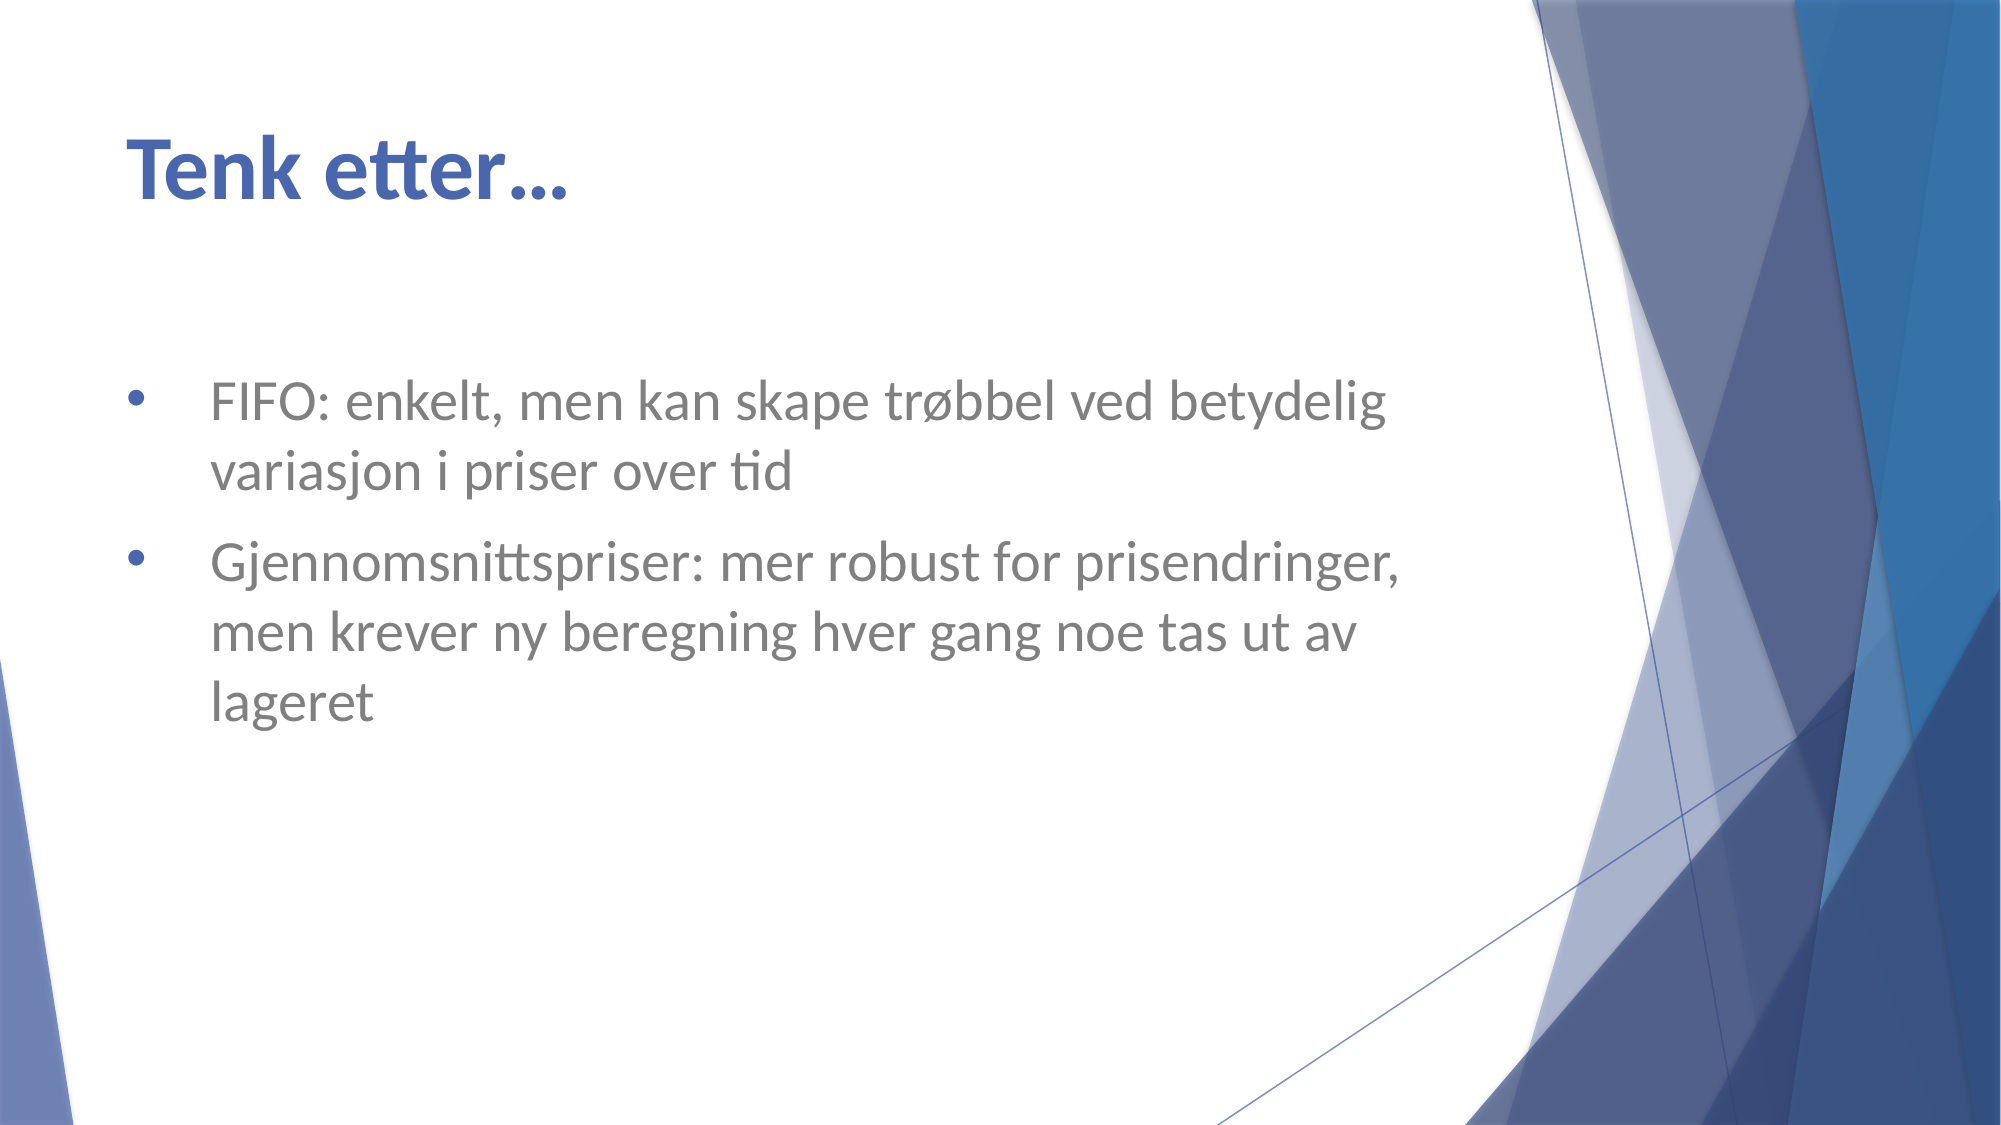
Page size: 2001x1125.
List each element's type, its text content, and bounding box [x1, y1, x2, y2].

list FIFO: enkelt, men kan skape trøbbel ved betydelig variasjon i priser over tid Gjennomsnittspriser: mer robust for prisendringer, men krever ny beregning hver gang noe tas ut av lageret [111, 354, 1522, 992]
title Tenk etter… [111, 99, 1522, 317]
